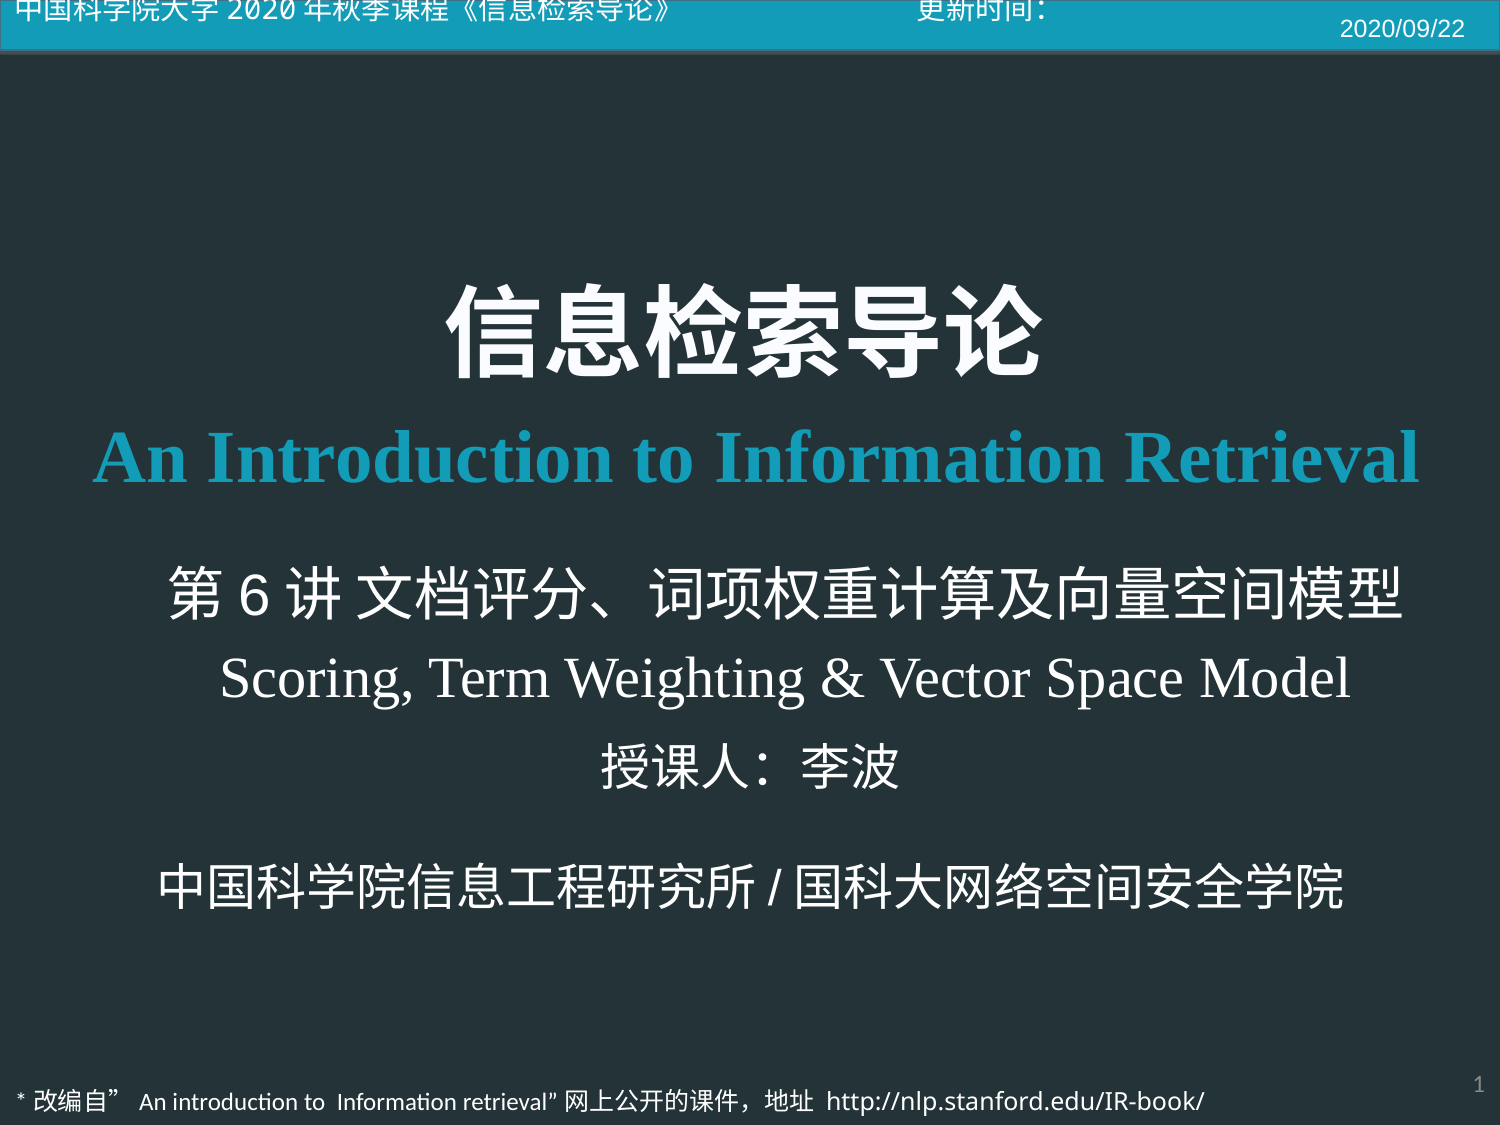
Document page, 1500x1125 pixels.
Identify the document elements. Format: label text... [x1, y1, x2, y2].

text_box 2020/09/22 [1325, 4, 1500, 50]
slide_number 1 [1149, 1062, 1500, 1103]
subtitle 第6讲 文档评分、词项权重计算及向量空间模型 Scoring, Term Weighting & Vector Space Model [123, 549, 1448, 726]
